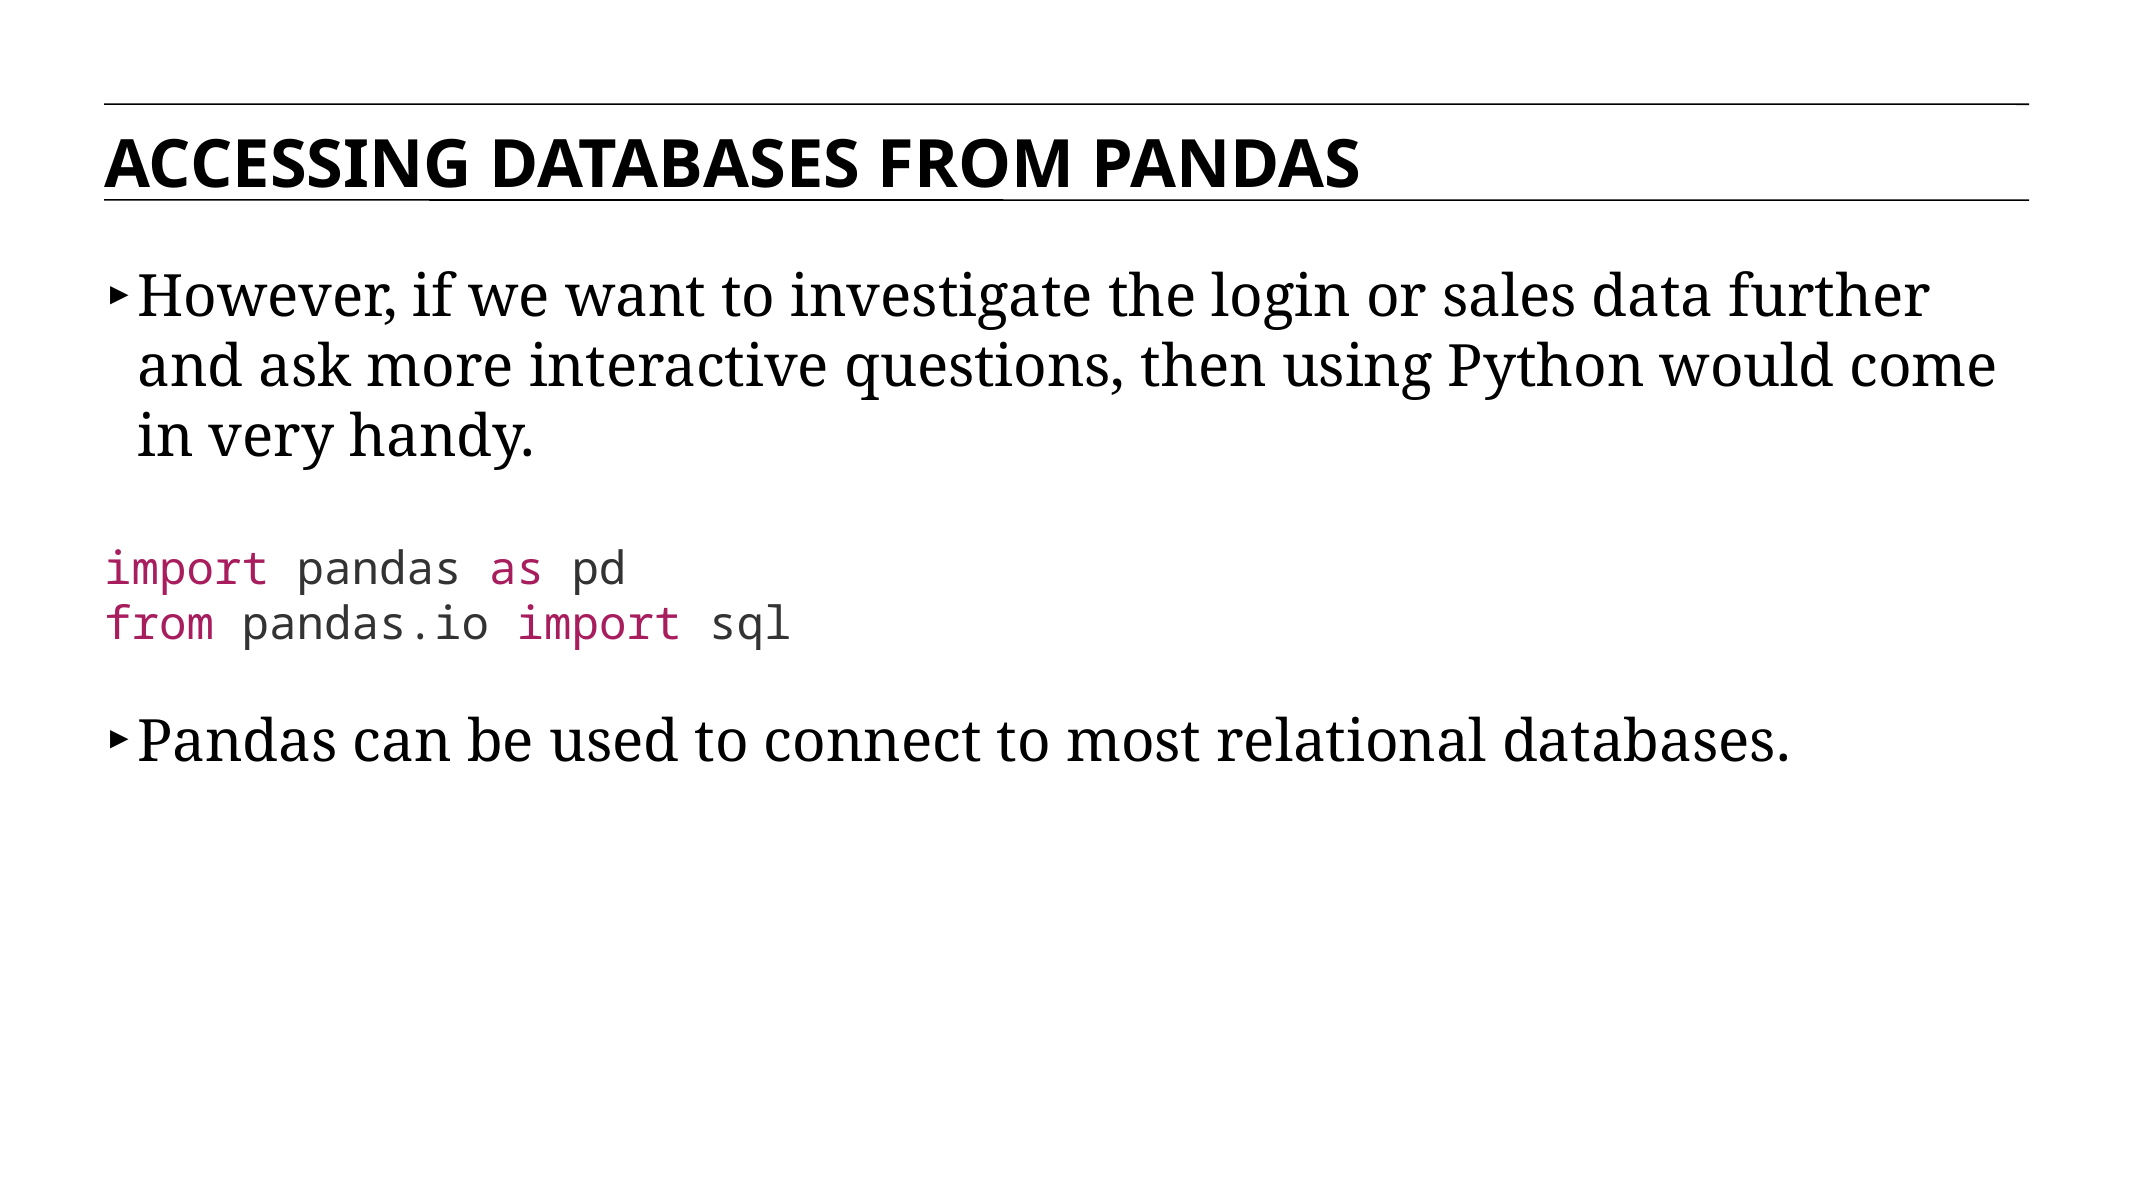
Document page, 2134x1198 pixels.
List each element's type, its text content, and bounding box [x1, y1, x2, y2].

text_box ACCESSING DATABASES FROM PANDAS [104, 120, 2030, 192]
text_box However, if we want to investigate the login or sales data further and ask more interactive questions, then using Python would come in very handy. import pandas as pd from pandas.io import sql Pandas can be used to connect to most relational databases. [104, 213, 2030, 839]
